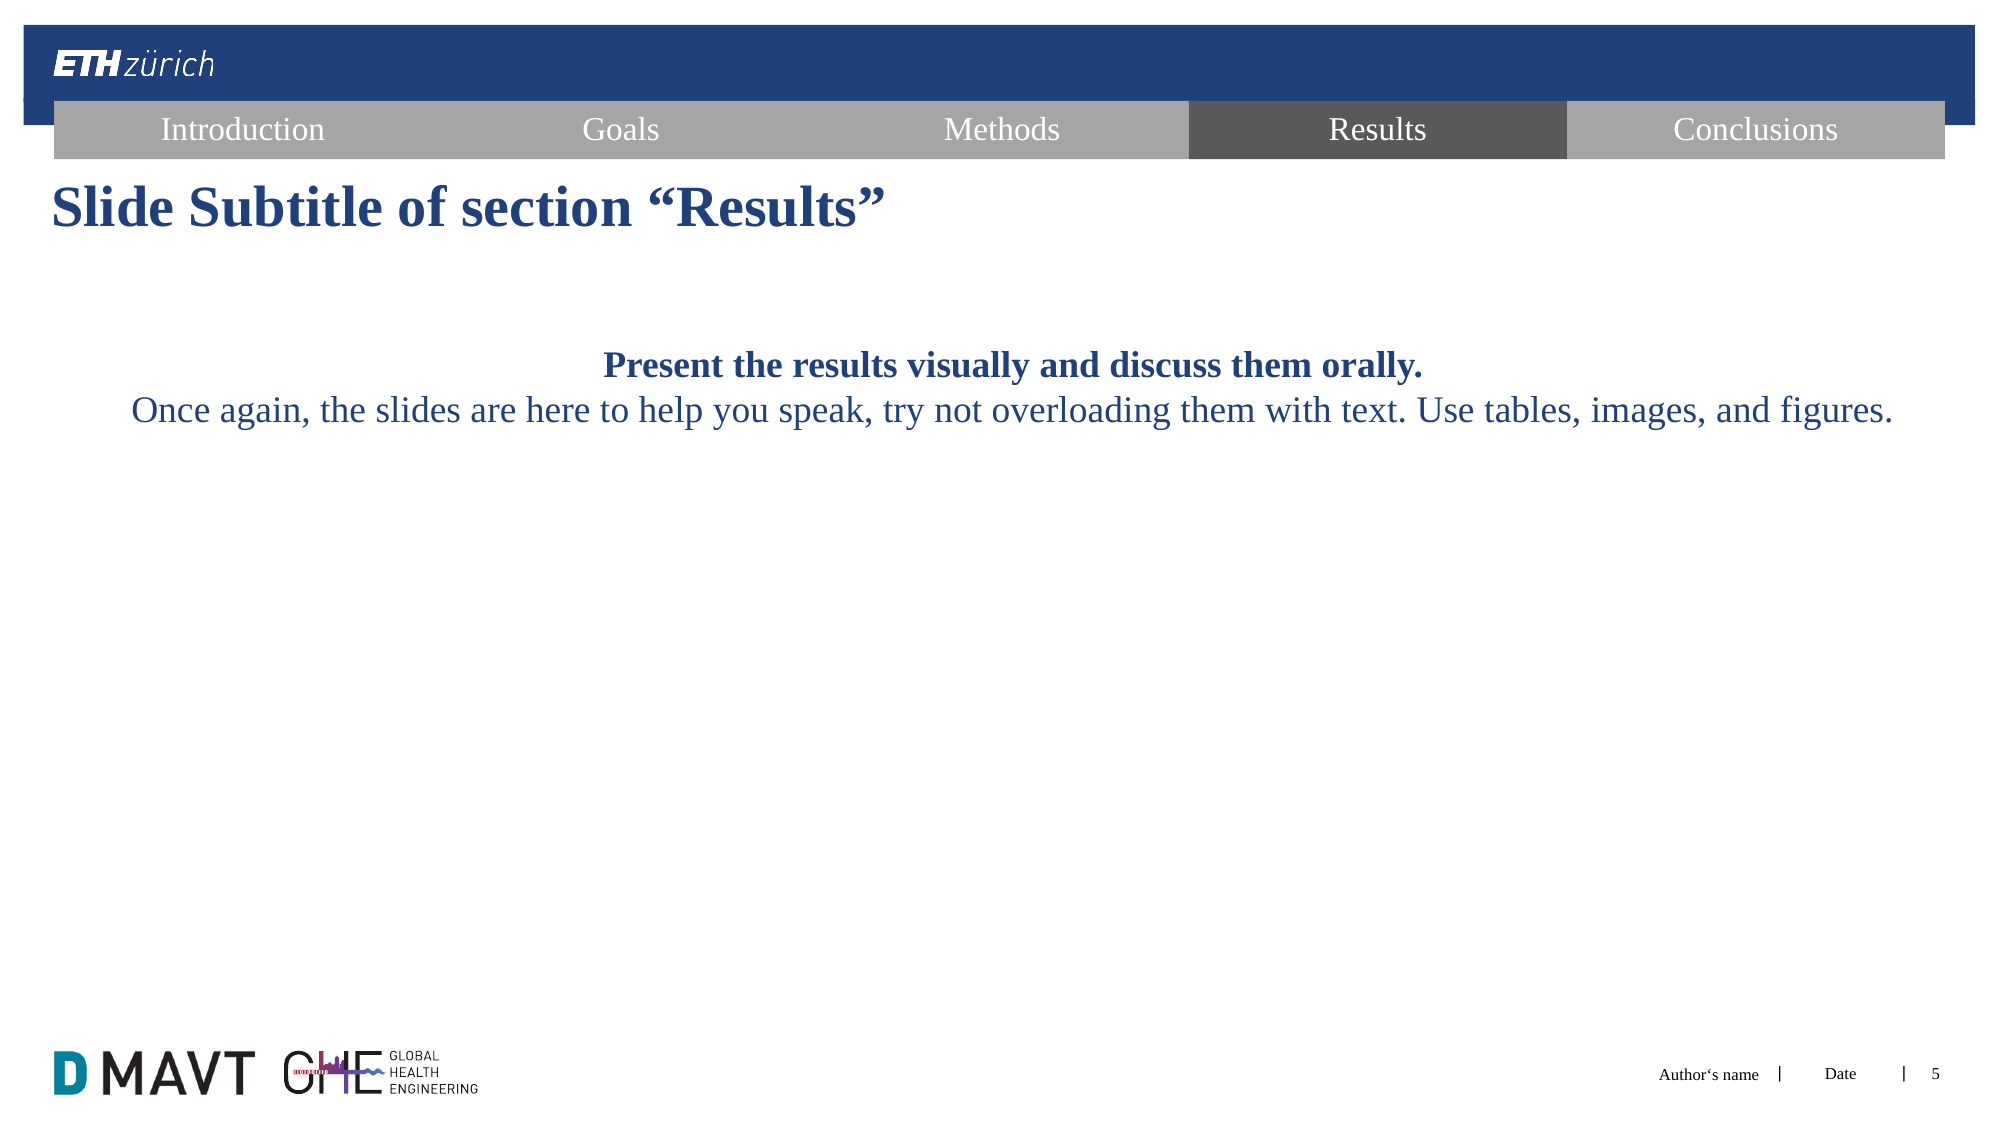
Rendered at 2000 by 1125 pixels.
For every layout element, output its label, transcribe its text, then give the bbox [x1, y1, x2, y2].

picture [52, 1049, 256, 1098]
picture [281, 1048, 479, 1099]
text_box Conclusions [1567, 100, 1945, 159]
text_box Methods [810, 100, 1188, 159]
picture [53, 50, 213, 76]
text_box Date [1790, 1034, 1891, 1112]
text_box Author‘s name [999, 1036, 1760, 1112]
text_box Slide Subtitle of section “Results” [27, 159, 1945, 242]
text_box Results [1188, 100, 1567, 159]
text_box Introduction [54, 100, 432, 159]
text_box Present the results visually and discuss them orally. Once again, the slides are here to help you speak, try not overloading them with text. Use tables, images, and figures. [13, 332, 2000, 438]
text_box ‹#› [1906, 1034, 1965, 1112]
text_box Goals [432, 100, 810, 159]
